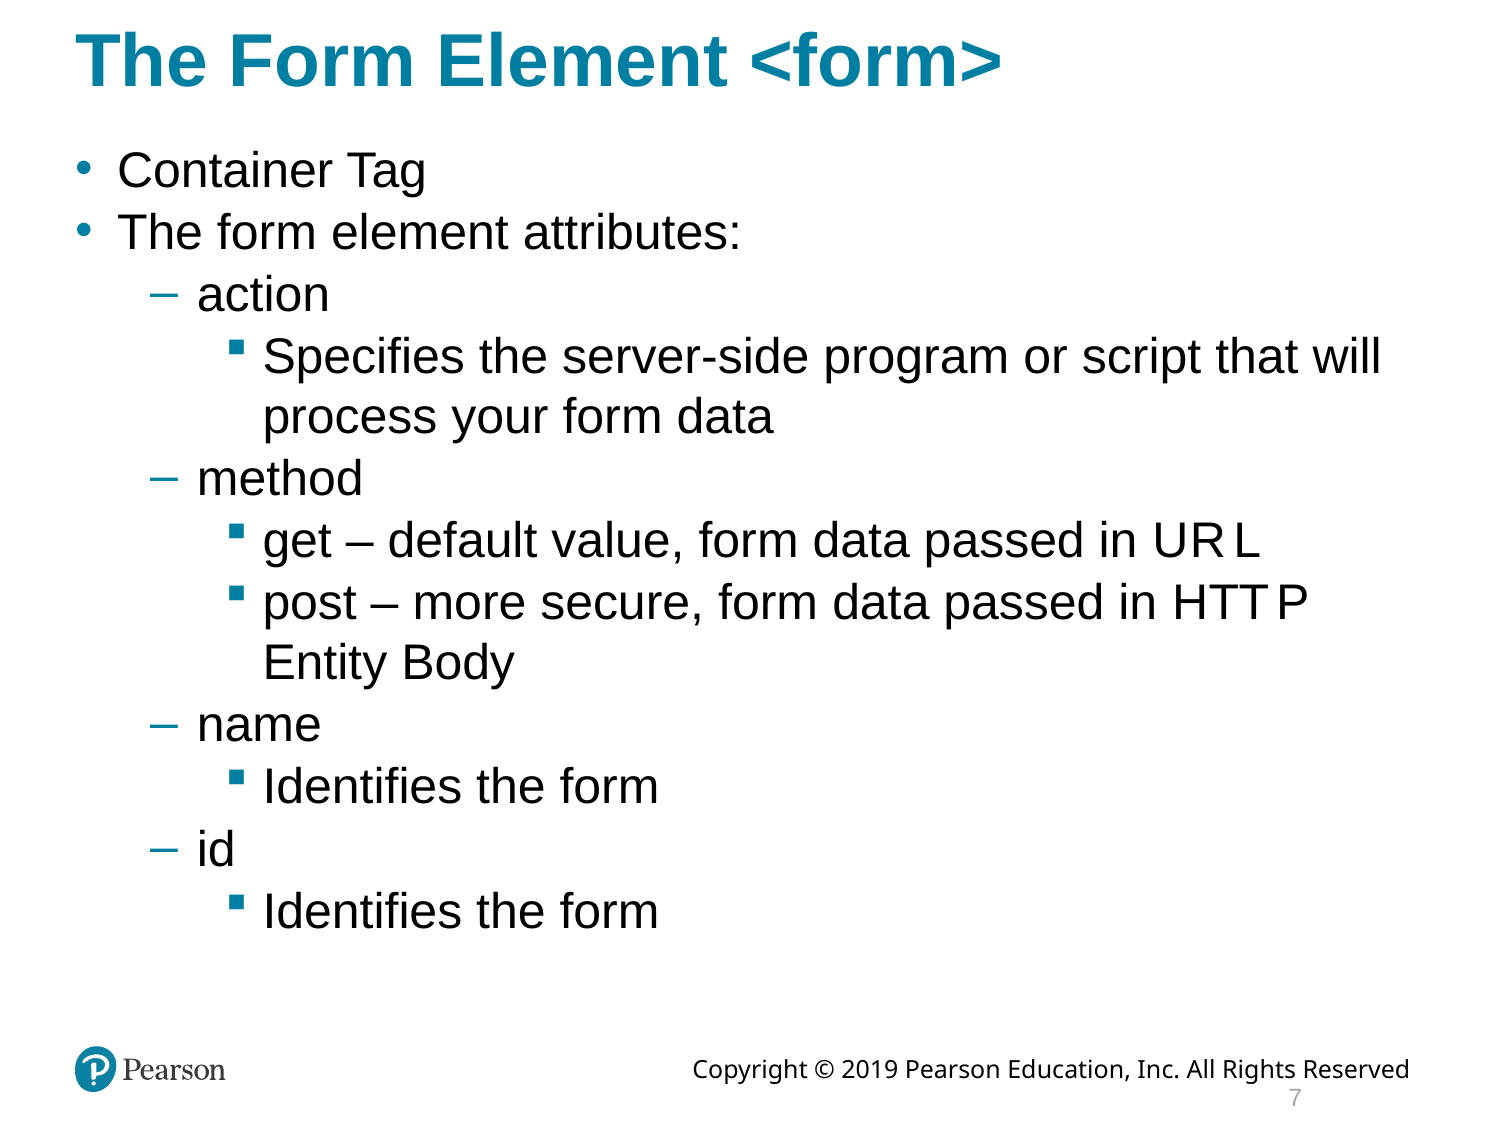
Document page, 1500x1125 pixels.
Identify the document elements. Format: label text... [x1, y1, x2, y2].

list Container Tag The form element attributes: action Specifies the server-side program or script that will process your form data method get – default value, form data passed in U R L post – more secure, form data passed in H T T P Entity Body name Identifies the form id Identifies the form [75, 137, 1413, 939]
title The Form Element <form> [75, 0, 1413, 102]
